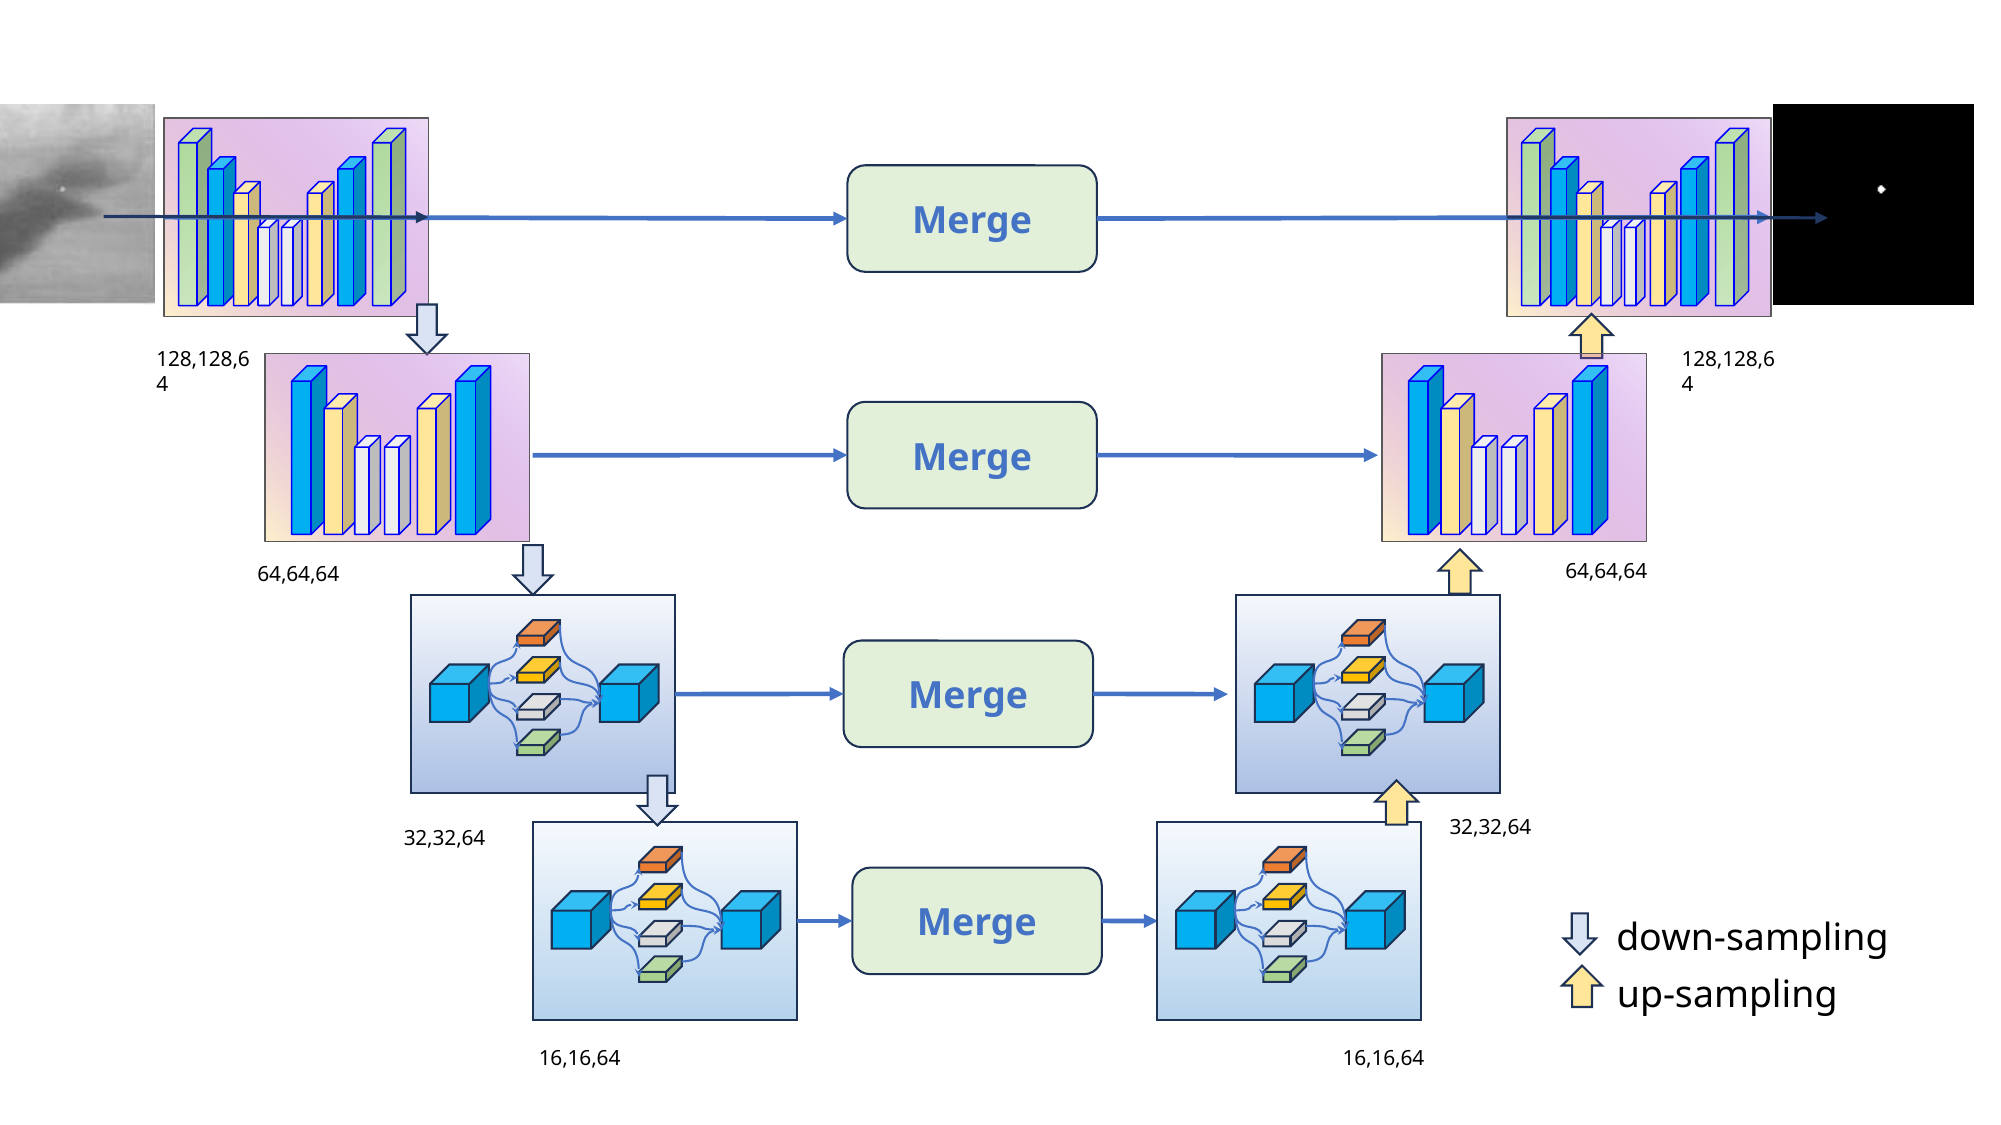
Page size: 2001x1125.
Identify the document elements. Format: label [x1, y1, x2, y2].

text_box [0, 104, 1974, 1078]
